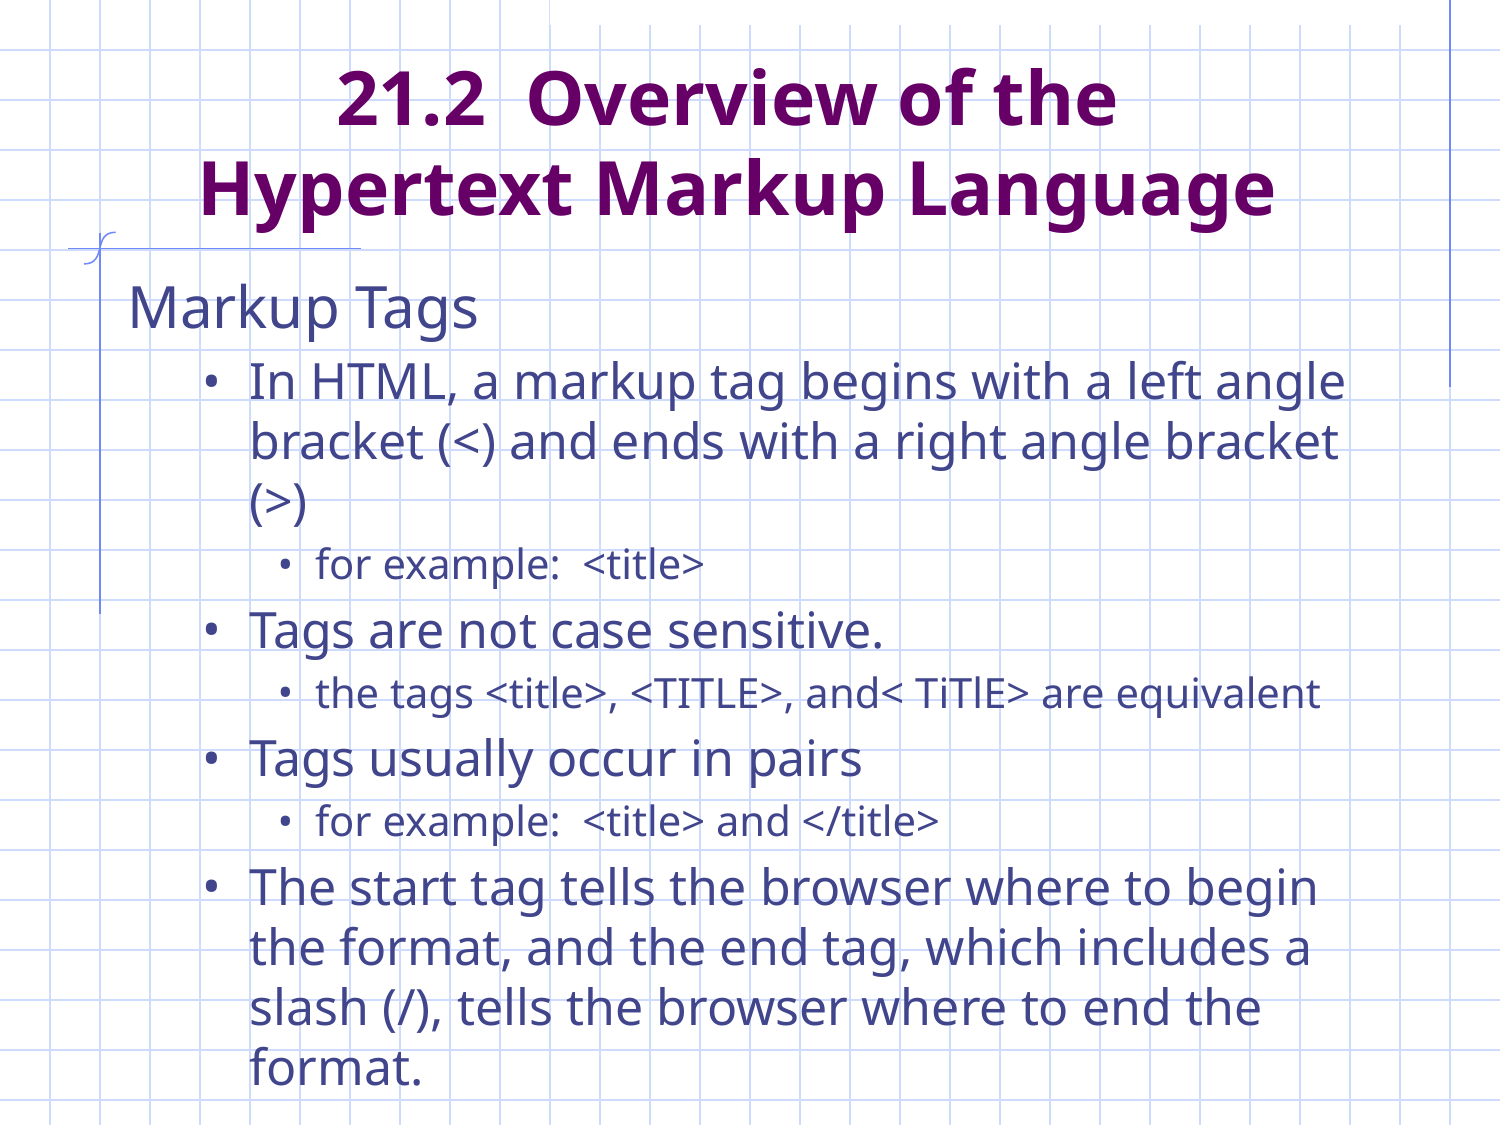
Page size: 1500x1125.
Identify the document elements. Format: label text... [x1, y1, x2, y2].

list Markup Tags In HTML, a markup tag begins with a left angle bracket (<) and ends with a right angle bracket (>) for example: <title> Tags are not case sensitive. the tags <title>, <TITLE>, and< TiTlE> are equivalent Tags usually occur in pairs for example: <title> and </title> The start tag tells the browser where to begin the format, and the end tag, which includes a slash (/), tells the browser where to end the format. [112, 262, 1425, 1088]
title 21.2 Overview of the Hypertext Markup Language [99, 112, 1375, 238]
